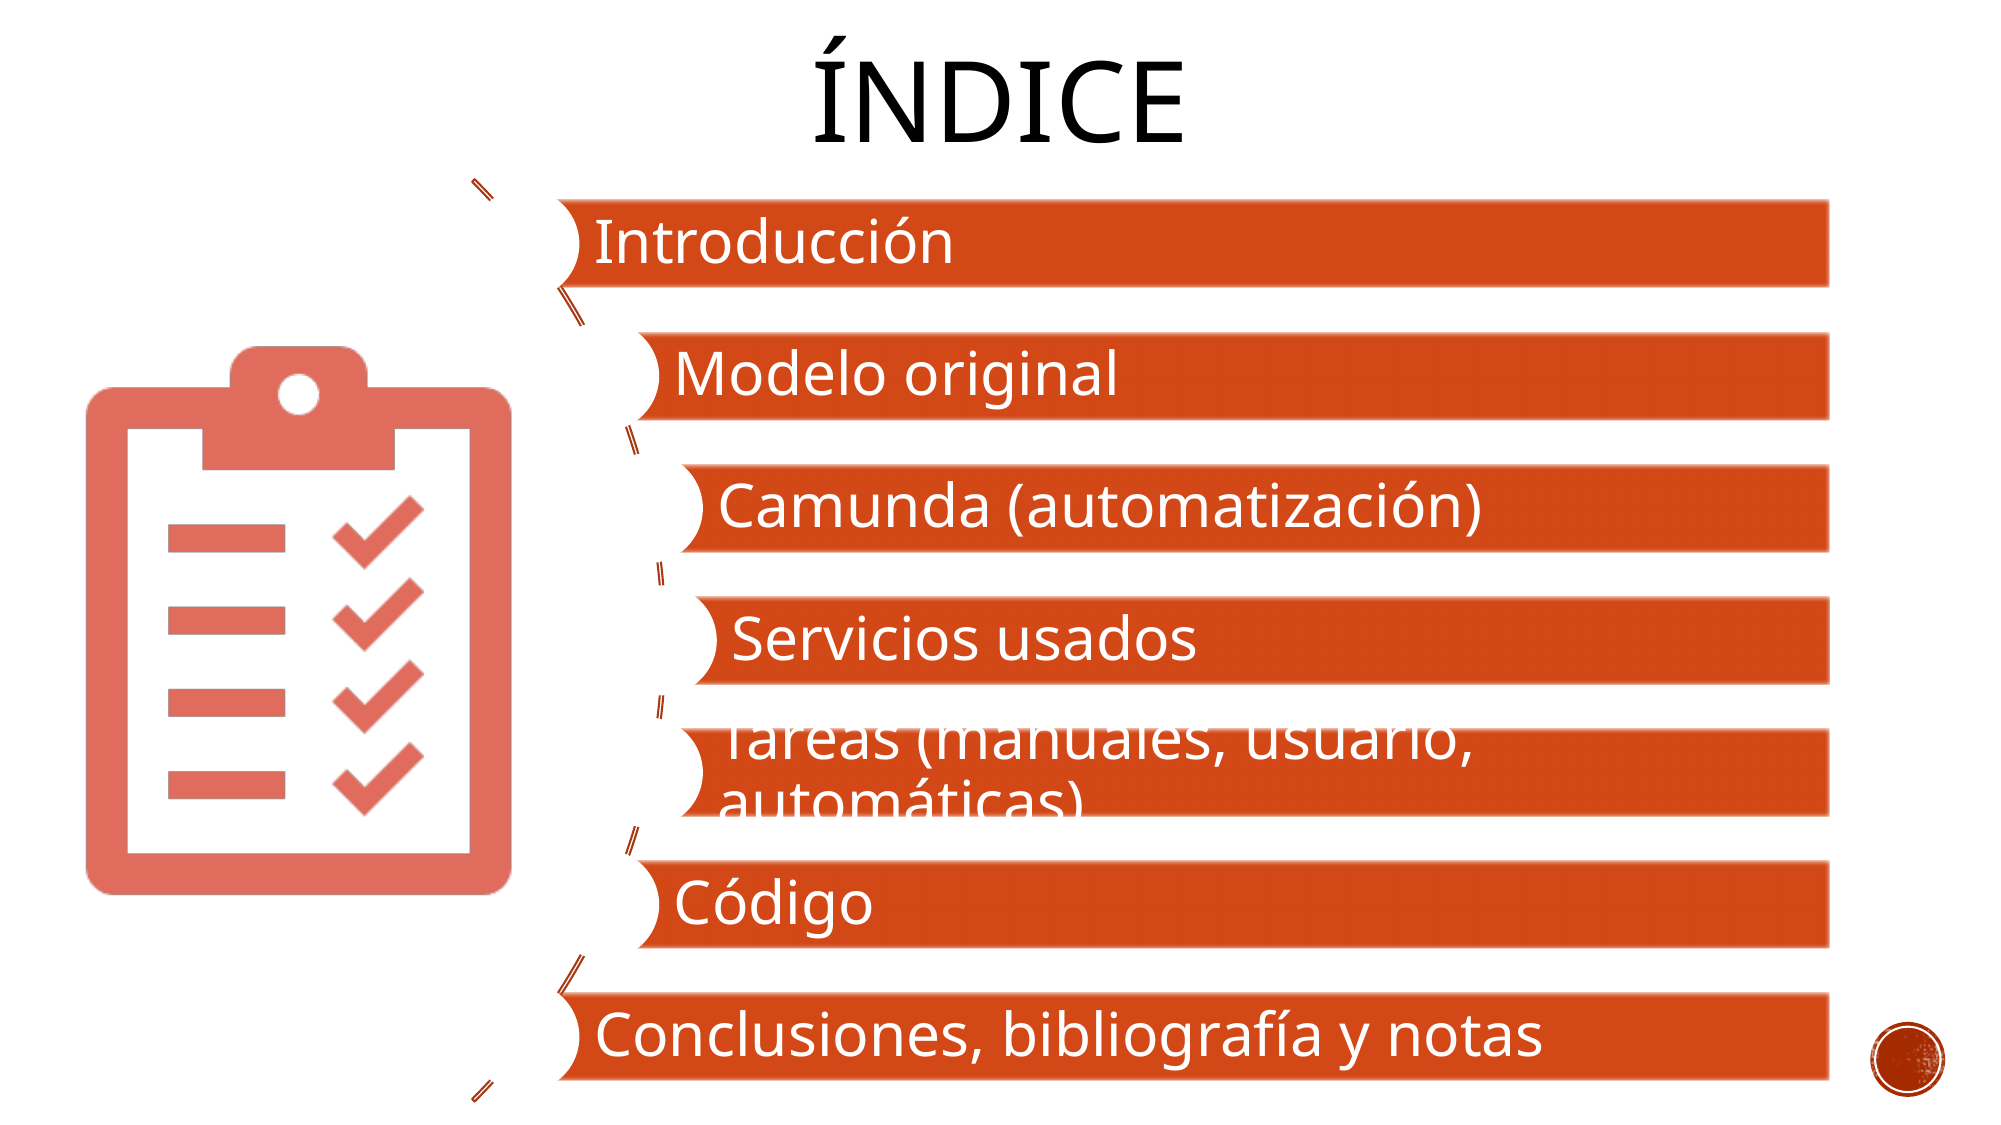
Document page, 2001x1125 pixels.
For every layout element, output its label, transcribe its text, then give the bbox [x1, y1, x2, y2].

picture [0, 292, 627, 950]
title Índice [0, 37, 2000, 175]
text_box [457, 157, 1842, 1122]
